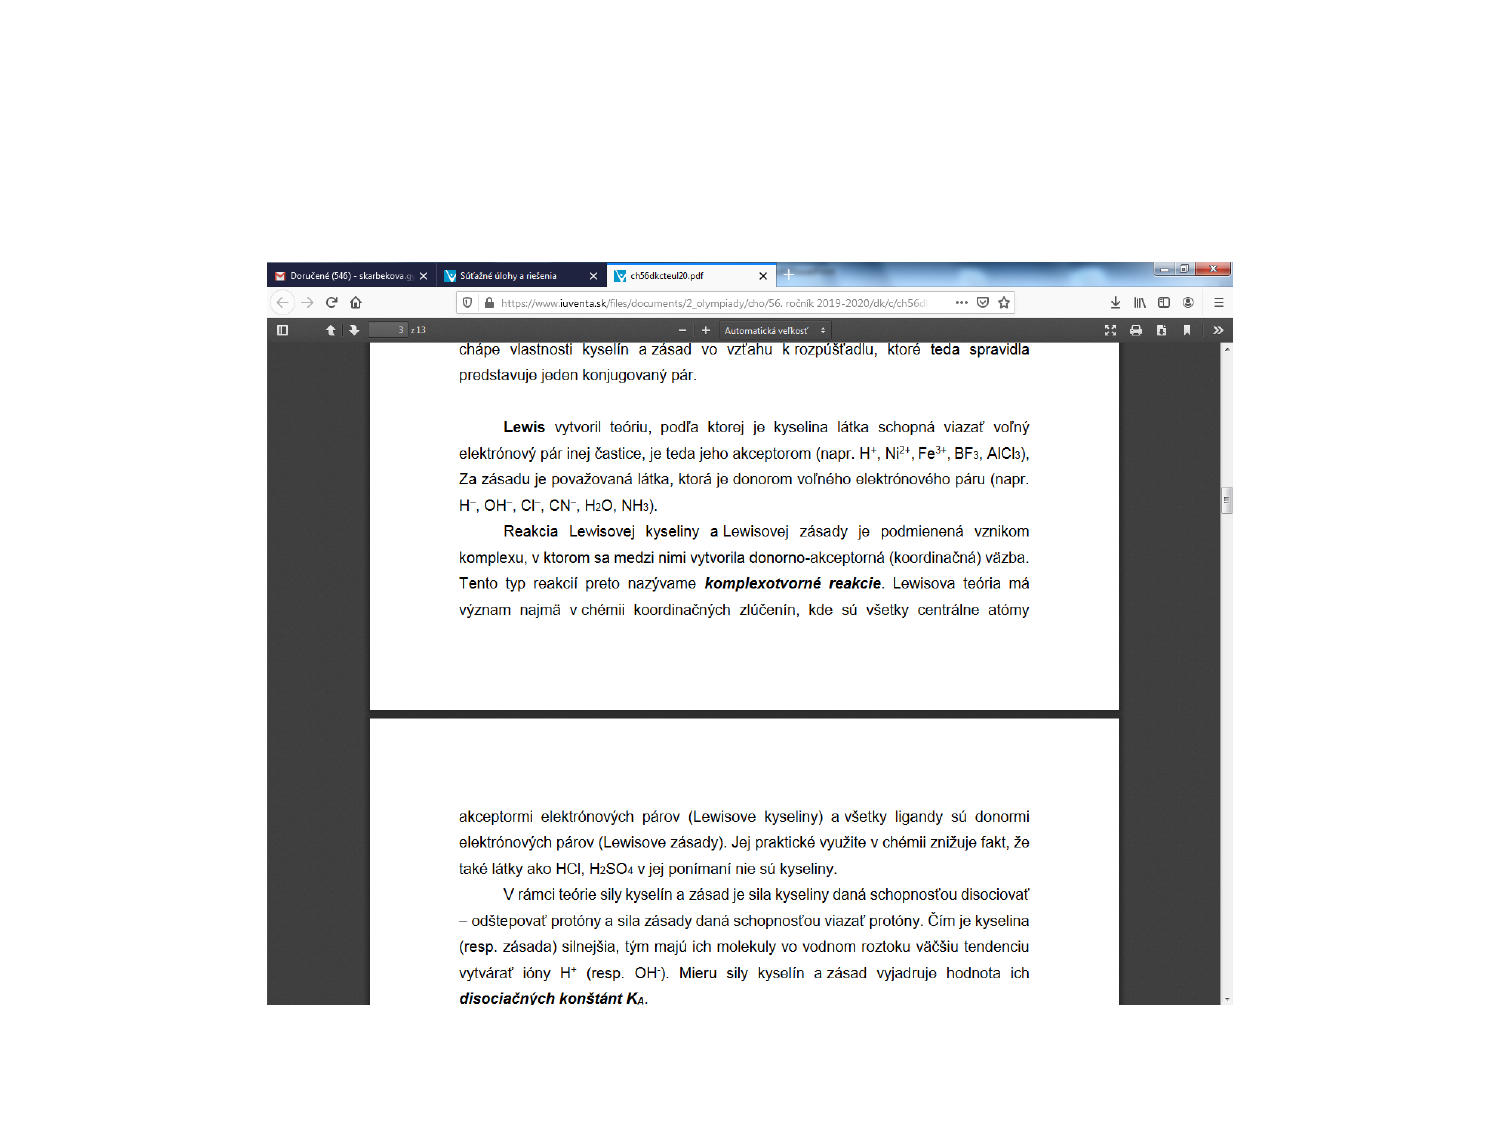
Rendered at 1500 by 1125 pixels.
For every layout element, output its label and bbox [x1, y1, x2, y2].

list [266, 262, 1234, 1006]
